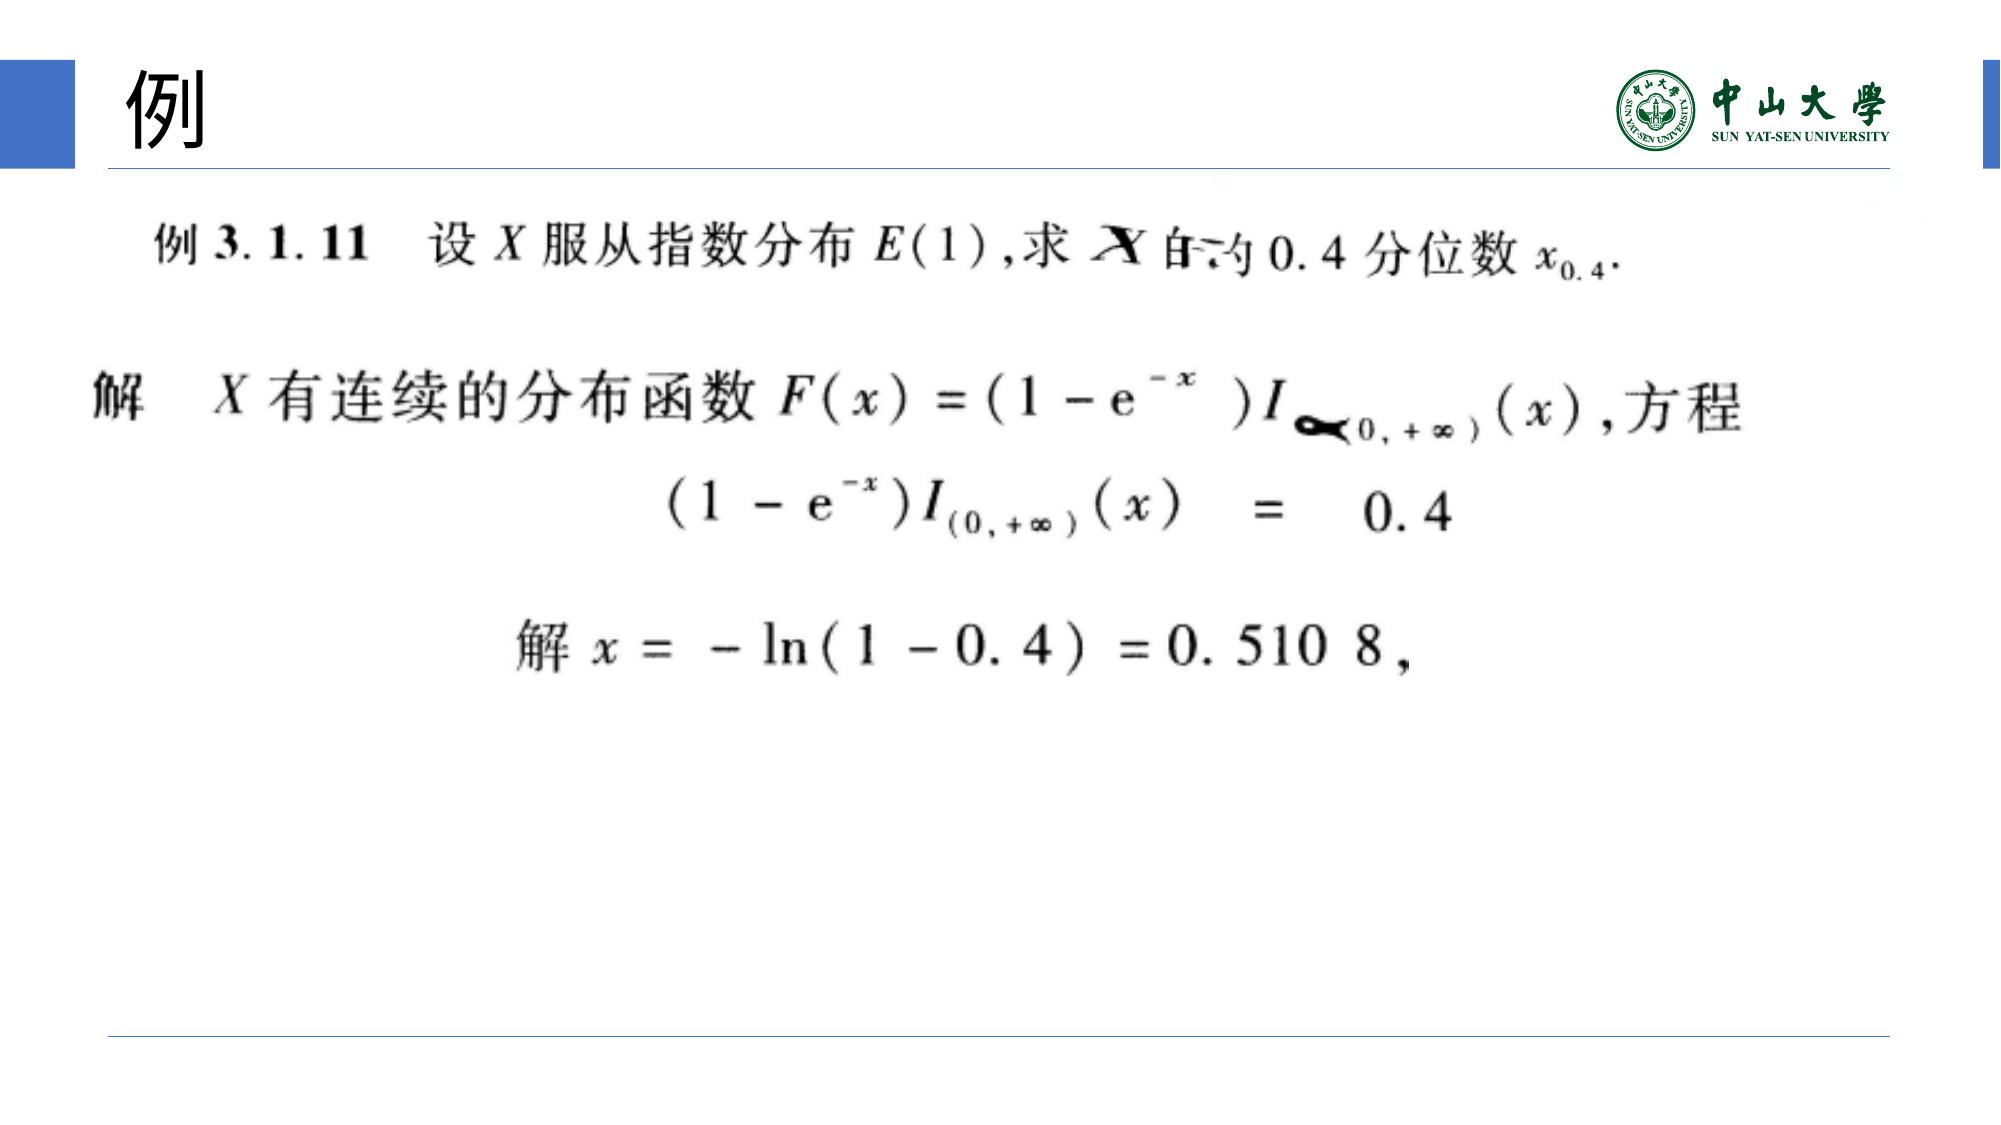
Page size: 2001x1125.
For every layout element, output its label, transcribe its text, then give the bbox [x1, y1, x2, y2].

picture [505, 598, 1409, 715]
title 例 [108, 59, 1614, 169]
picture [106, 192, 1652, 302]
picture [0, 341, 1783, 559]
